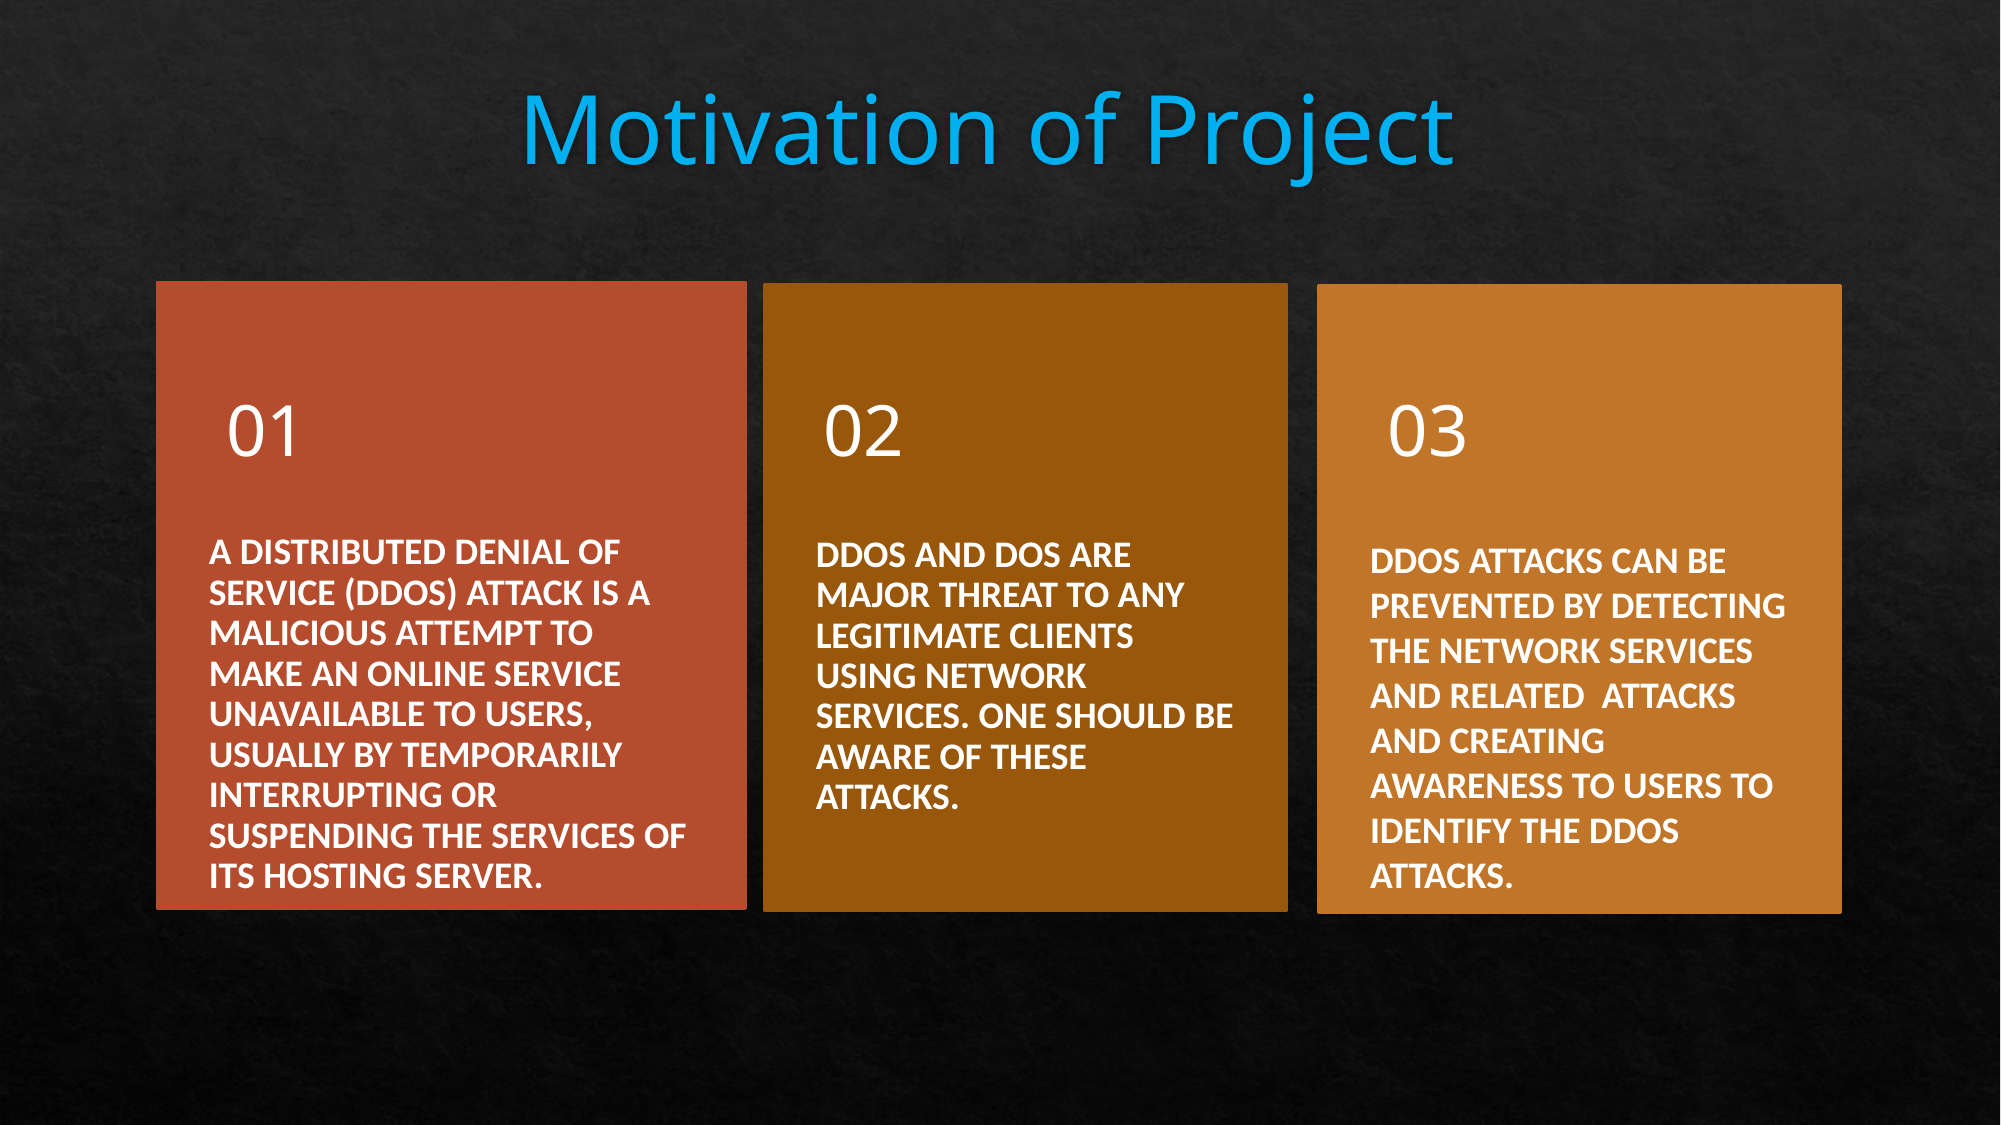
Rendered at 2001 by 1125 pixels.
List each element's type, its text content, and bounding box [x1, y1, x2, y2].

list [141, 223, 1859, 1020]
title Motivation of Project [35, 64, 1965, 202]
